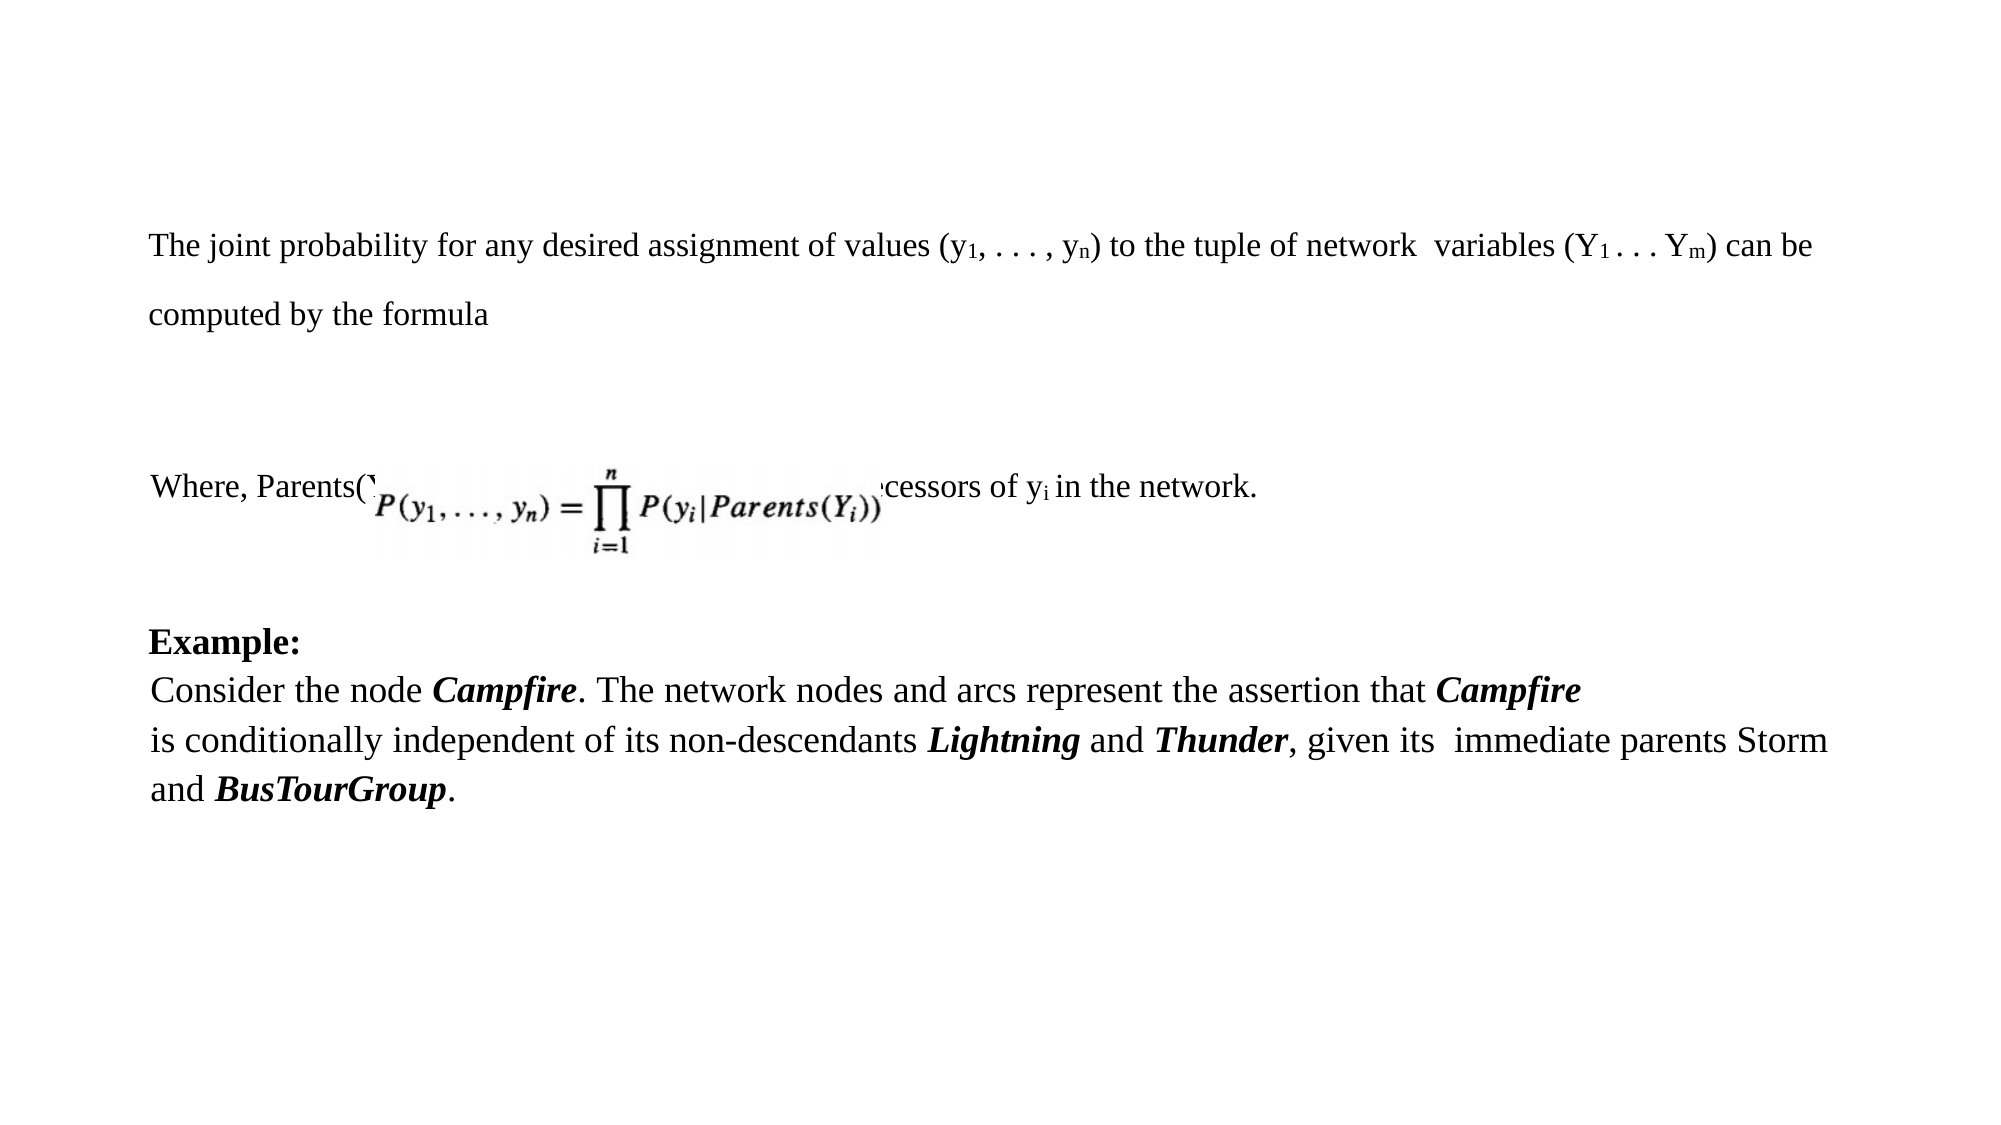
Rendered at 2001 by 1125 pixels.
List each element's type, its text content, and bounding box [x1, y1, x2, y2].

list The joint probability for any desired assignment of values (y1, . . . , yn) to the tuple of network variables (Y1 . . . Ym) can be computed by the formula Where, Parents(Yi) denotes the set of immediate predecessors of yi in the network. Example: Consider the node Campfire. The network nodes and arcs represent the assertion that Campfire is conditionally independent of its non-descendants Lightning and Thunder, given its immediate parents Storm and BusTourGroup. [148, 199, 1832, 794]
text_box [375, 465, 882, 559]
